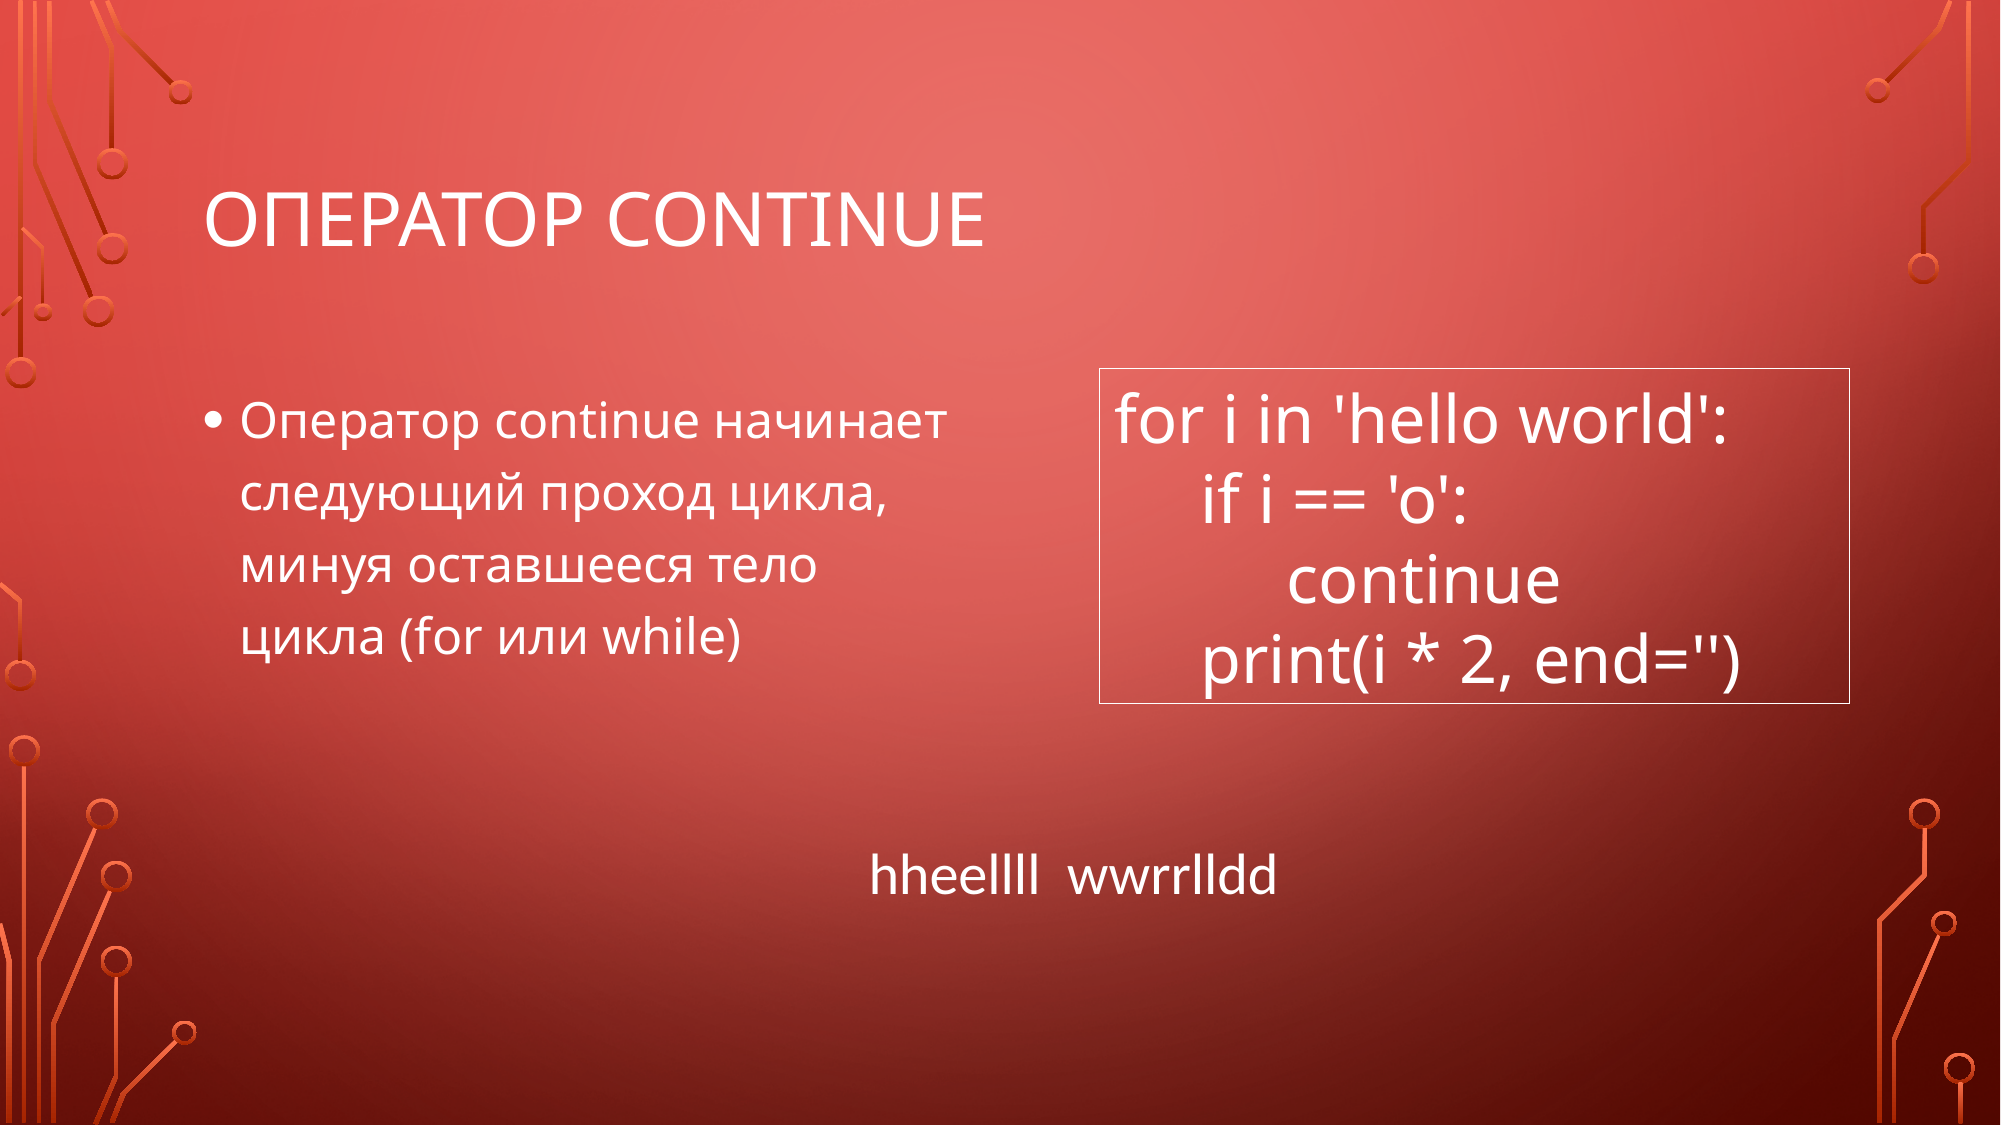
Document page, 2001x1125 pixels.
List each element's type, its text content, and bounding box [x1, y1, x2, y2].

title Оператор continue [187, 101, 1813, 344]
list Оператор continue начинает следующий проход цикла, минуя оставшееся тело цикла (for или while) [187, 369, 988, 950]
text_box for i in 'hello world': if i == 'o': continue print(i * 2, end='') [1099, 368, 1850, 704]
text_box hheellll wwrrlldd [853, 828, 1300, 914]
